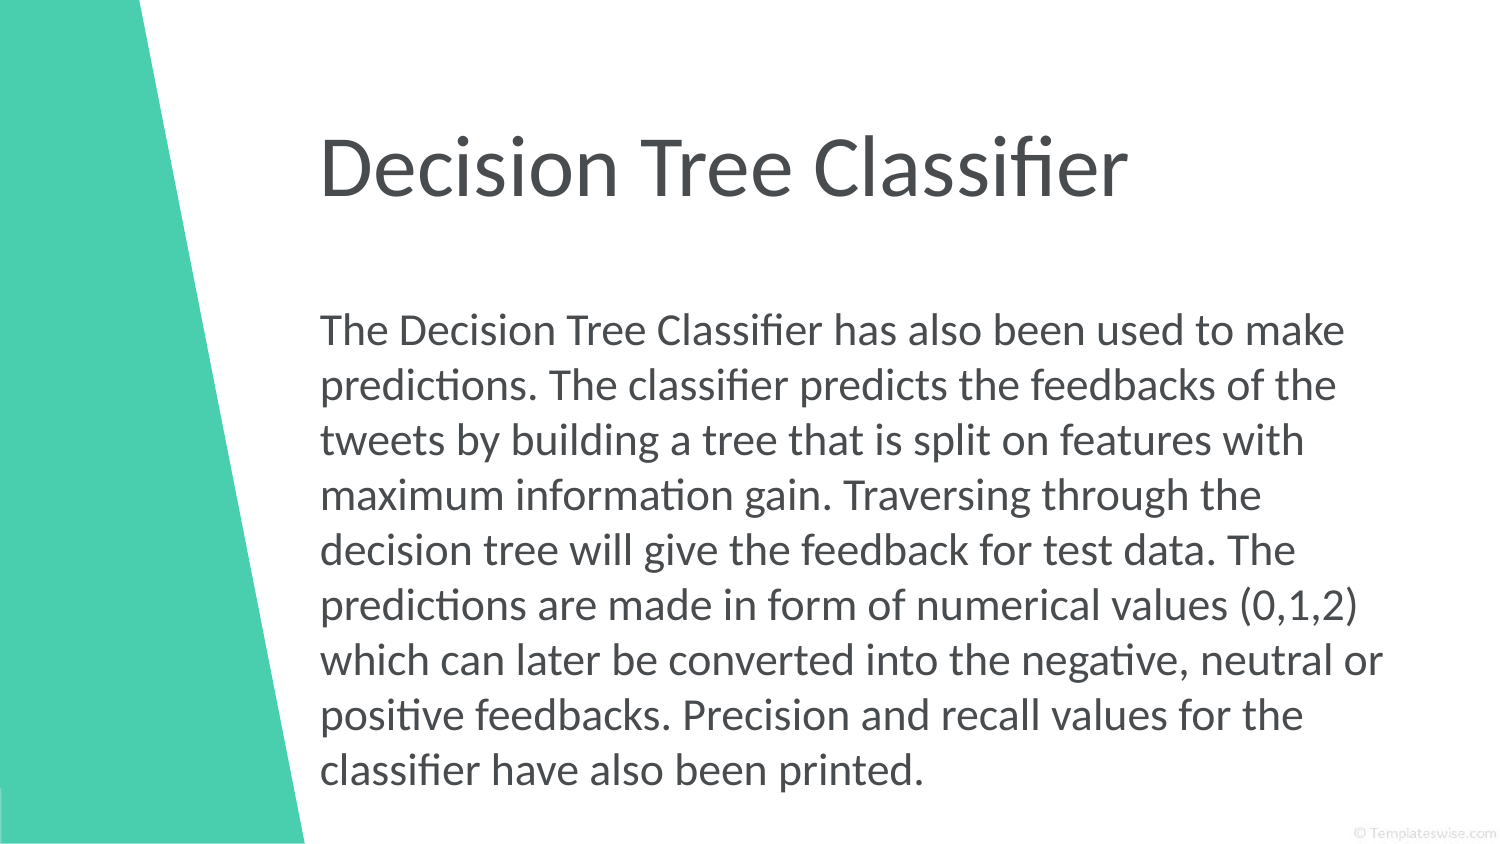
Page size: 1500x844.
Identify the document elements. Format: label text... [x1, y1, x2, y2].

title Decision Tree Classifier [304, 91, 1425, 232]
list The Decision Tree Classifier has also been used to make predictions. The classifier predicts the feedbacks of the tweets by building a tree that is split on features with maximum information gain. Traversing through the decision tree will give the feedback for test data. The predictions are made in form of numerical values (0,1,2) which can later be converted into the negative, neutral or positive feedbacks. Precision and recall values for the classifier have also been printed. [304, 291, 1424, 694]
picture [140, 0, 1500, 844]
